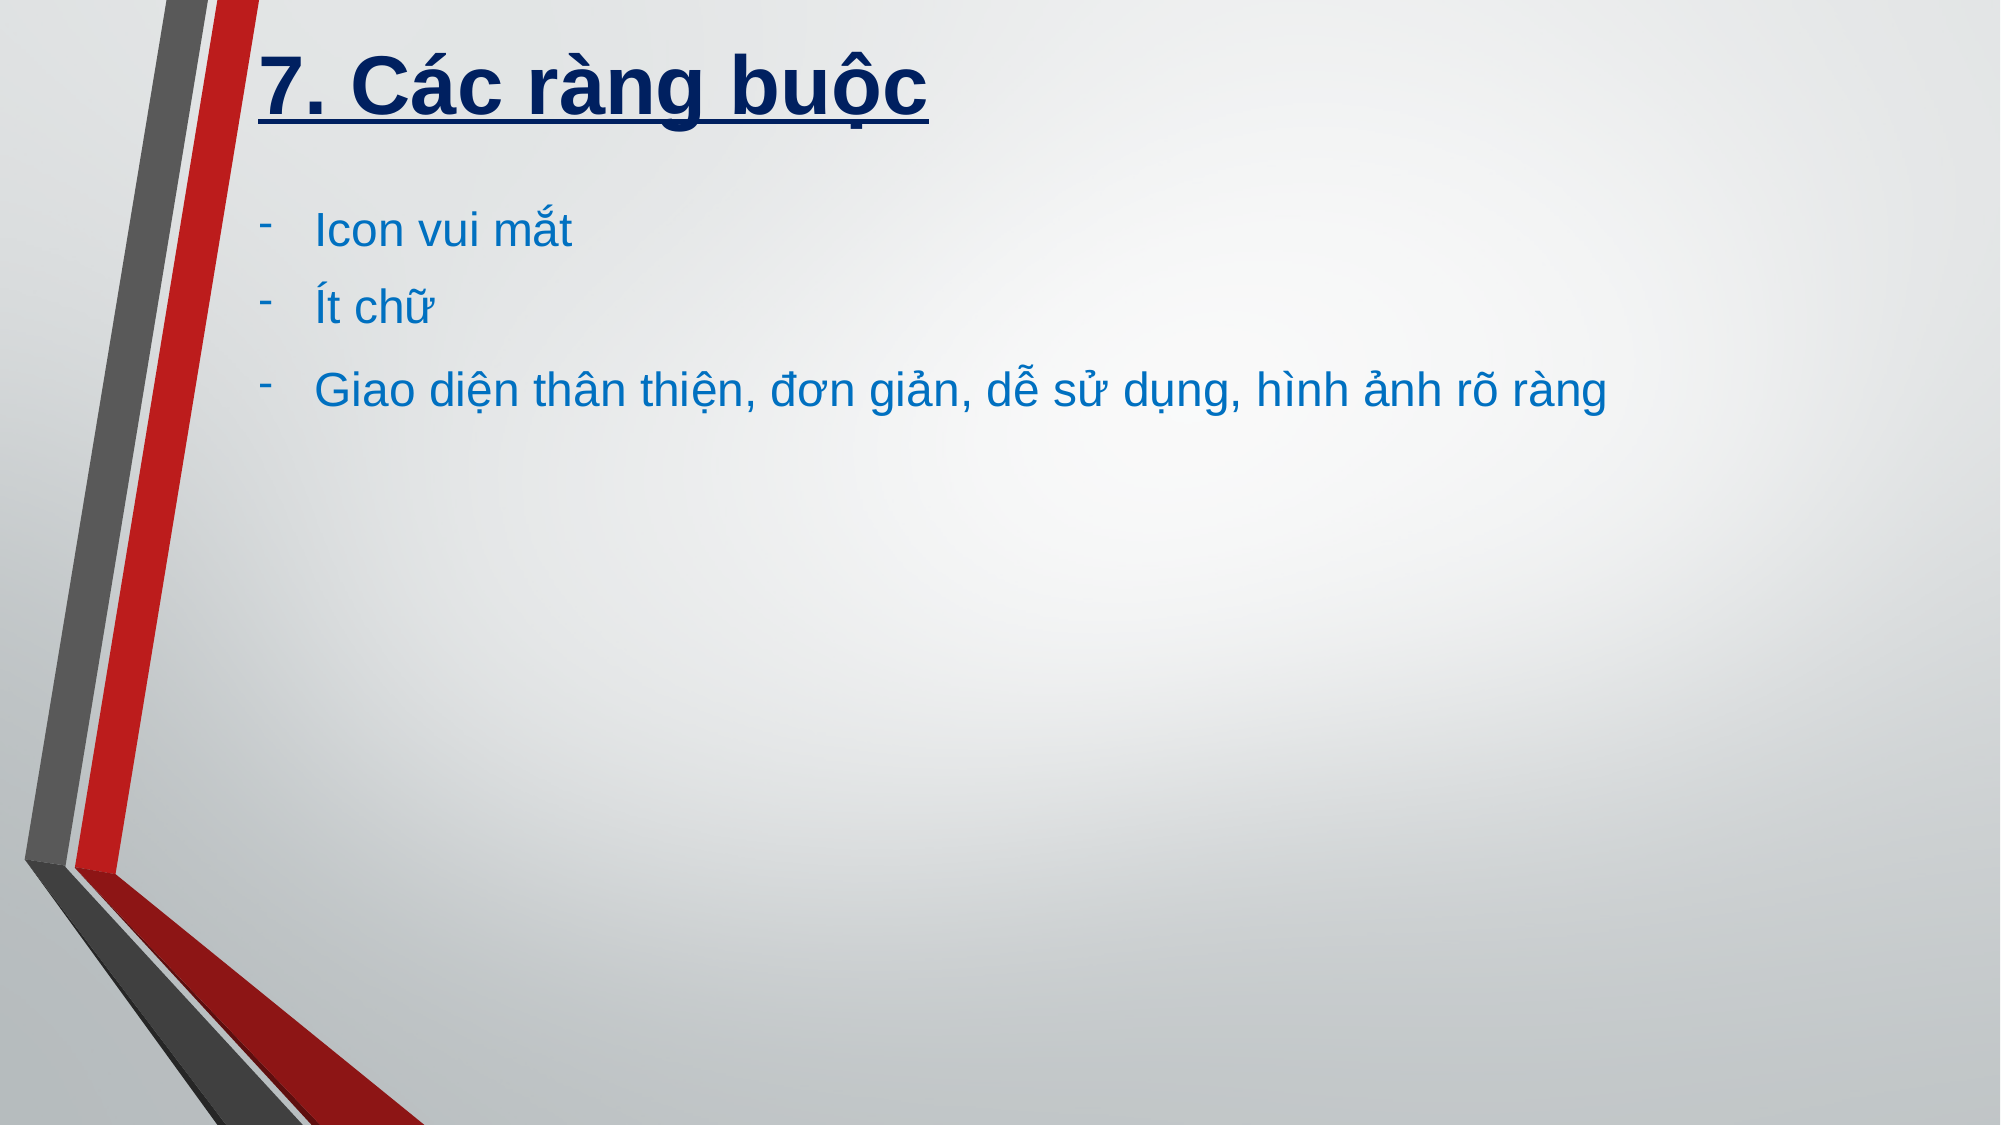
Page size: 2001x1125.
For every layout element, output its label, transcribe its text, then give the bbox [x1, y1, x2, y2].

text_box Icon vui mắt Ít chữ Giao diện thân thiện, đơn giản, dễ sử dụng, hình ảnh rõ ràng [243, 187, 1753, 424]
text_box 7. Các ràng buộc [243, 0, 1887, 163]
